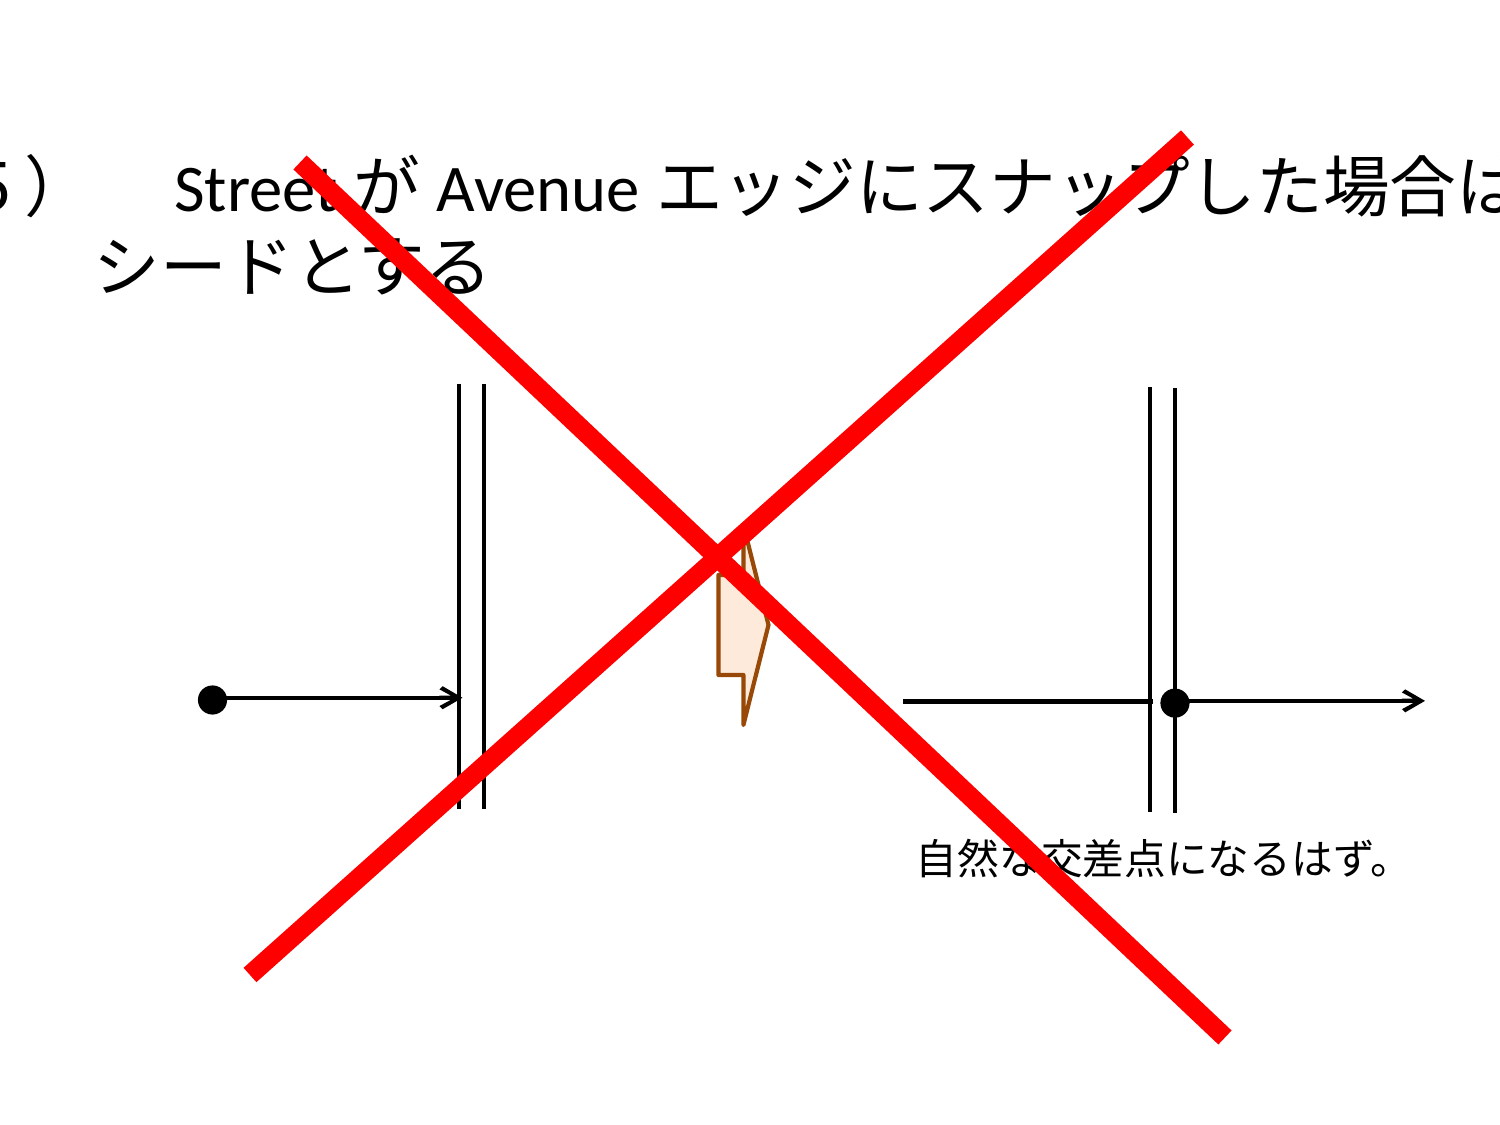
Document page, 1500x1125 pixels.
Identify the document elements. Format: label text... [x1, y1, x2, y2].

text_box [249, 137, 1188, 976]
text_box [197, 685, 227, 715]
text_box ５） StreetがAvenueエッジにスナップした場合は、 シードとする [0, 137, 247, 313]
text_box 自然な交差点になるはず。 [1229, 825, 1428, 890]
text_box ５） StreetがAvenueエッジにスナップした場合は、 シードとする [1188, 137, 1500, 313]
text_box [299, 162, 1226, 1038]
